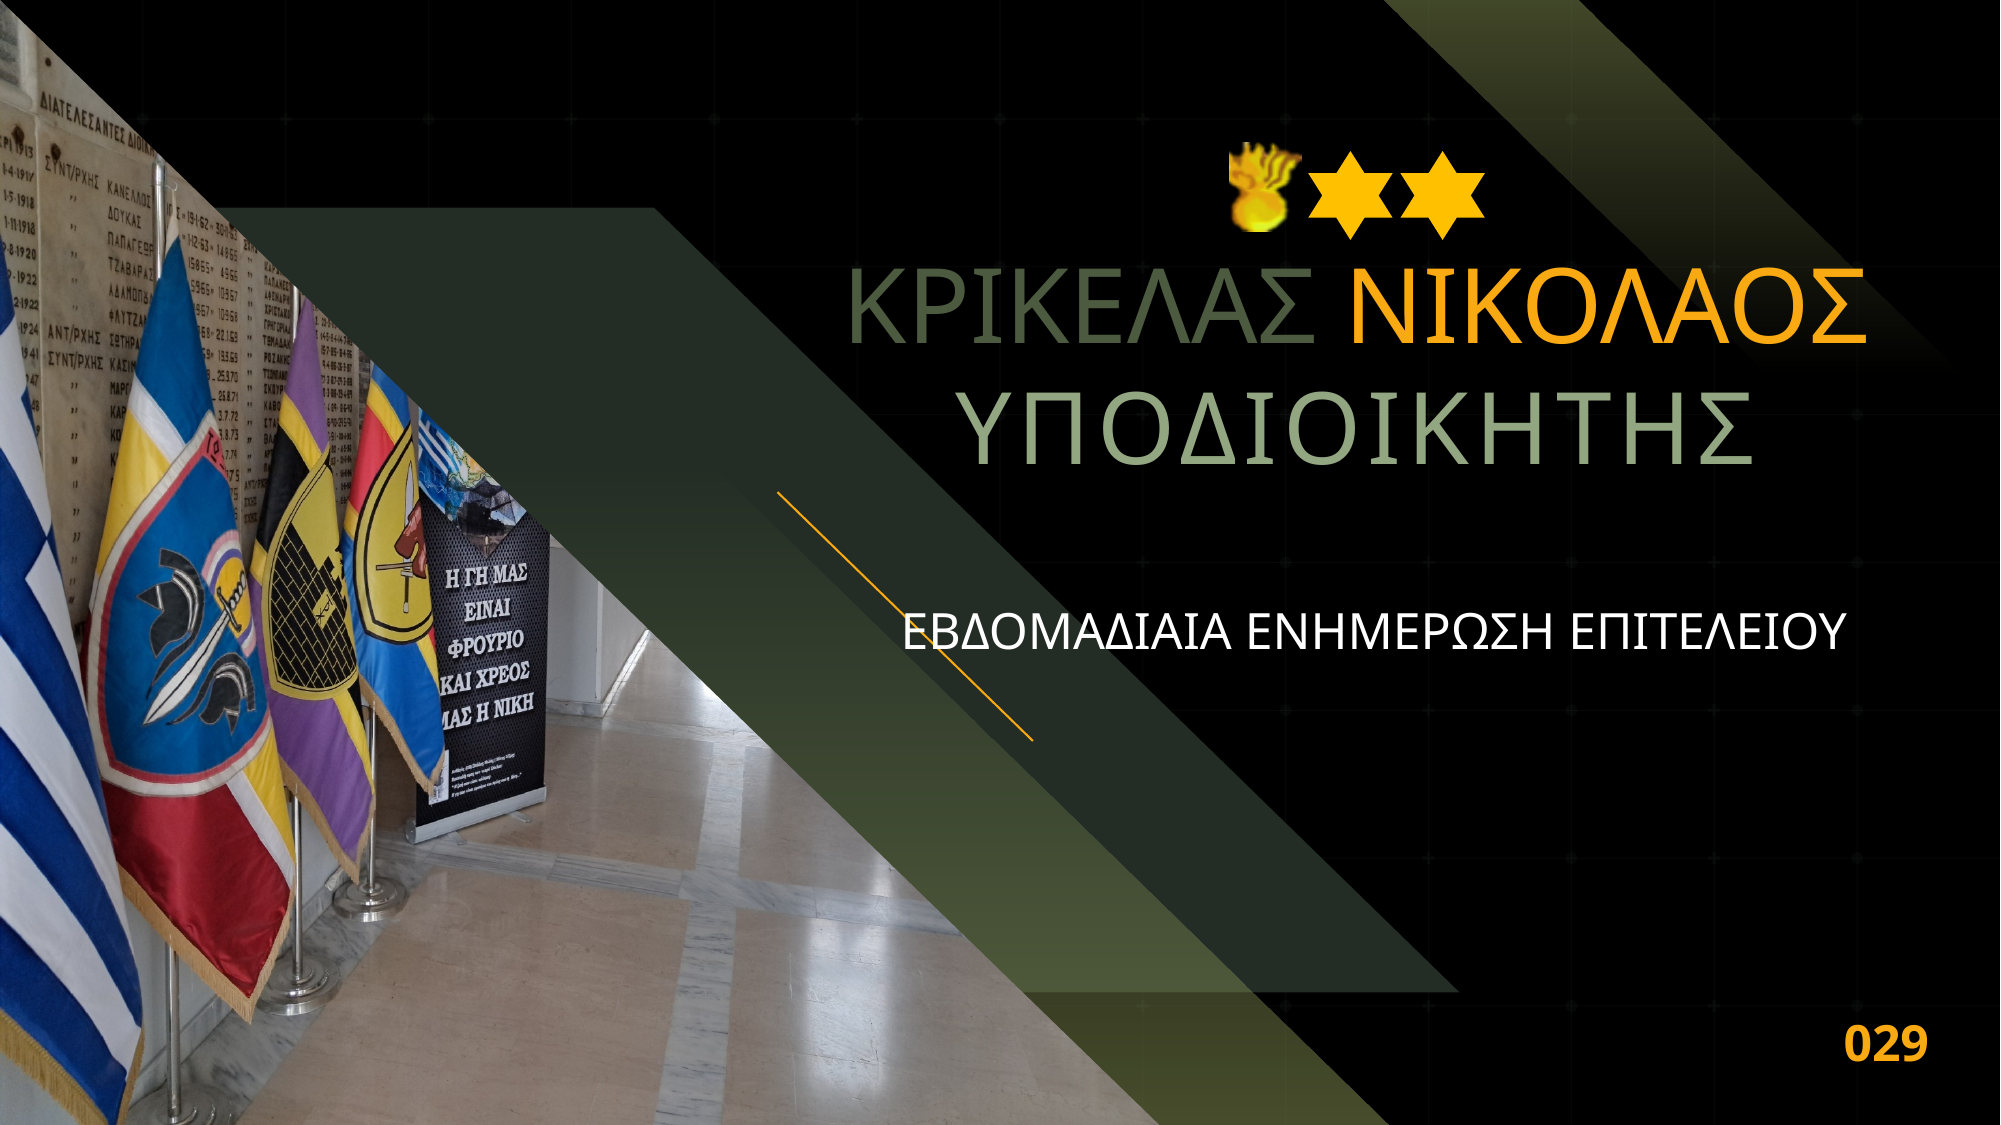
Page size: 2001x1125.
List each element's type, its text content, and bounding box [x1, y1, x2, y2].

text_box [1160, 699, 1462, 994]
text_box [1160, 900, 1391, 1125]
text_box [1229, 142, 1485, 240]
text_box [1381, 0, 1818, 232]
text_box ΚΡΙΚΕΛΑΣ ΝΙΚΟΛΑΟΣ ΥΠΟΔΙΟΙΚΗΤΗΣ [1160, 232, 2000, 643]
text_box ΕΒΔΟΜΑΔΙΑΙΑ ΕΝΗΜΕΡΩΣΗ ΕΠΙΤΕΛΕΙΟΥ [1160, 562, 1907, 668]
picture [0, 0, 1160, 1125]
